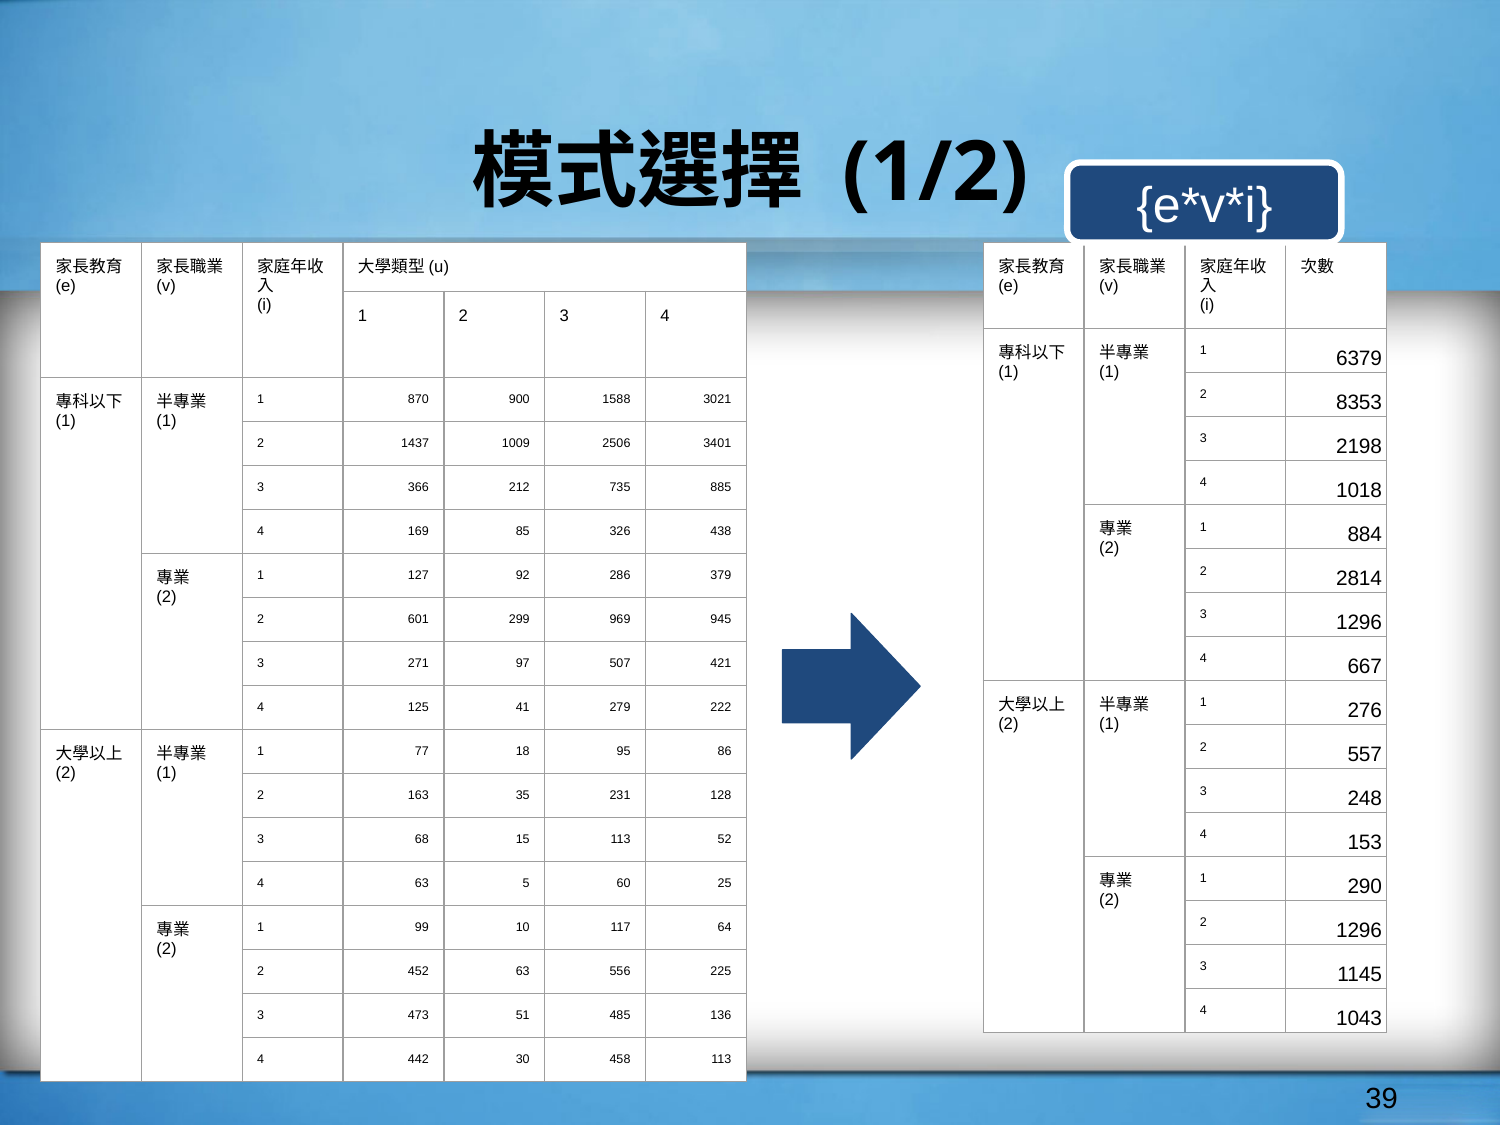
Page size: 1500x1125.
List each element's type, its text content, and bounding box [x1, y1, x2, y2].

table_cell 3 [1186, 593, 1285, 636]
table_cell 379 [646, 554, 746, 597]
table_cell 63 [344, 862, 443, 905]
table_cell 1018 [1286, 461, 1386, 504]
table_cell 25 [646, 862, 746, 905]
table_header 次數 [1286, 243, 1386, 328]
table_cell 279 [545, 686, 645, 729]
table_cell 286 [545, 554, 645, 597]
table_cell 271 [344, 642, 443, 685]
table_cell 884 [1286, 505, 1386, 548]
table_cell 1 [344, 292, 443, 377]
table_cell 99 [344, 906, 443, 949]
table_cell 半專業 (1) [1085, 681, 1184, 856]
table_cell 18 [445, 730, 544, 773]
table_cell 442 [344, 1038, 443, 1081]
table_header 家長教育 (e) [41, 243, 141, 377]
title 模式選擇 (1/2) [78, 27, 1422, 232]
table_cell 92 [445, 554, 544, 597]
table_cell 557 [1286, 725, 1386, 768]
table_cell 1009 [445, 422, 544, 465]
table_cell 2198 [1286, 417, 1386, 460]
table_cell 52 [646, 818, 746, 861]
table_header 大學類型(u) [344, 243, 746, 291]
table_cell 10 [445, 906, 544, 949]
table_header 家長教育 (e) [984, 243, 1083, 328]
table_cell 4 [1186, 989, 1285, 1032]
table_cell 1437 [344, 422, 443, 465]
table_cell 85 [445, 510, 544, 553]
table_cell 452 [344, 950, 443, 993]
table_cell 485 [545, 994, 645, 1037]
table_cell 1043 [1286, 989, 1386, 1032]
table_cell 2 [1186, 901, 1285, 944]
slide_number ‹#› [1350, 1074, 1488, 1118]
picture [0, 0, 1500, 1125]
table_cell 2 [1186, 725, 1285, 768]
table_cell 4 [646, 292, 746, 377]
table_cell 163 [344, 774, 443, 817]
table_cell 2 [243, 774, 342, 817]
table_cell 113 [646, 1038, 746, 1081]
table_cell 2 [243, 950, 342, 993]
table_cell 4 [243, 1038, 342, 1081]
table_cell 63 [445, 950, 544, 993]
table_cell 3 [243, 994, 342, 1037]
table_cell 大學以上 (2) [41, 730, 141, 1081]
table_cell 專科以下 (1) [984, 329, 1083, 680]
text_box {e*v*i} [1067, 162, 1342, 243]
table_cell 2 [445, 292, 544, 377]
table_cell 68 [344, 818, 443, 861]
table_cell 1145 [1286, 945, 1386, 988]
table_cell 35 [445, 774, 544, 817]
table_cell 15 [445, 818, 544, 861]
table_cell 299 [445, 598, 544, 641]
table_cell 3 [243, 642, 342, 685]
table_cell 1 [243, 730, 342, 773]
table_cell 86 [646, 730, 746, 773]
table_cell 2 [1186, 549, 1285, 592]
table_cell 1588 [545, 378, 645, 421]
table_cell 51 [445, 994, 544, 1037]
table_cell 667 [1286, 637, 1386, 680]
table_cell 1 [1186, 857, 1285, 900]
table_cell 3 [1186, 417, 1285, 460]
table_cell 1 [243, 378, 342, 421]
table_cell 900 [445, 378, 544, 421]
table_cell 2 [243, 598, 342, 641]
table_cell 專業 (2) [1085, 505, 1184, 680]
table_cell 41 [445, 686, 544, 729]
table_cell 6379 [1286, 329, 1386, 372]
table_cell 556 [545, 950, 645, 993]
table_cell 5 [445, 862, 544, 905]
table_cell 1296 [1286, 901, 1386, 944]
table_cell 2 [1186, 373, 1285, 416]
table_cell 半專業 (1) [1085, 329, 1184, 504]
table_cell 2 [243, 422, 342, 465]
table_cell 225 [646, 950, 746, 993]
table_cell 473 [344, 994, 443, 1037]
table_cell 969 [545, 598, 645, 641]
table_cell 153 [1286, 813, 1386, 856]
table_cell 222 [646, 686, 746, 729]
table_cell 專業 (2) [142, 906, 242, 1081]
table_cell 4 [243, 510, 342, 553]
table_cell 507 [545, 642, 645, 685]
table_cell 366 [344, 466, 443, 509]
table_cell 3 [1186, 945, 1285, 988]
table_cell 945 [646, 598, 746, 641]
table_cell 3 [1186, 769, 1285, 812]
table_header 家長職業 (v) [1085, 243, 1184, 328]
table_cell 1 [1186, 505, 1285, 548]
table_cell 3 [545, 292, 645, 377]
table_cell 30 [445, 1038, 544, 1081]
table_cell 1 [243, 554, 342, 597]
table_cell 4 [1186, 461, 1285, 504]
table_cell 4 [243, 862, 342, 905]
table_header 家庭年收入 (i) [1186, 243, 1285, 328]
table_cell 231 [545, 774, 645, 817]
table_cell 3401 [646, 422, 746, 465]
table_cell 128 [646, 774, 746, 817]
table_cell 專科以下 (1) [41, 378, 141, 729]
table_header 家長職業 (v) [142, 243, 242, 377]
table_cell 3021 [646, 378, 746, 421]
table_cell 4 [1186, 637, 1285, 680]
table_cell 3 [243, 466, 342, 509]
table_cell 601 [344, 598, 443, 641]
table_cell 735 [545, 466, 645, 509]
table_cell 276 [1286, 681, 1386, 724]
table_cell 870 [344, 378, 443, 421]
table_cell 127 [344, 554, 443, 597]
table_cell 169 [344, 510, 443, 553]
table_cell 8353 [1286, 373, 1386, 416]
table_cell 3 [243, 818, 342, 861]
table_cell 421 [646, 642, 746, 685]
table_cell 248 [1286, 769, 1386, 812]
table_cell 125 [344, 686, 443, 729]
table_cell 113 [545, 818, 645, 861]
table_cell 1 [1186, 681, 1285, 724]
table_cell 4 [1186, 813, 1285, 856]
table_header 家庭年收入 (i) [243, 243, 342, 377]
table_cell 136 [646, 994, 746, 1037]
table_cell 1 [243, 906, 342, 949]
table_cell 60 [545, 862, 645, 905]
table_cell 885 [646, 466, 746, 509]
table_cell 290 [1286, 857, 1386, 900]
table_cell 大學以上 (2) [984, 681, 1083, 1032]
text_box [782, 613, 921, 759]
table_cell 半專業 (1) [142, 730, 242, 905]
table_cell 117 [545, 906, 645, 949]
table_cell 97 [445, 642, 544, 685]
table_cell 1 [1186, 329, 1285, 372]
table_cell 326 [545, 510, 645, 553]
table_cell 64 [646, 906, 746, 949]
table_cell 2506 [545, 422, 645, 465]
table_cell 專業 (2) [1085, 857, 1184, 1032]
table_cell 專業 (2) [142, 554, 242, 729]
table_cell 1296 [1286, 593, 1386, 636]
table_cell 95 [545, 730, 645, 773]
table_cell 77 [344, 730, 443, 773]
table_cell 4 [243, 686, 342, 729]
table_cell 438 [646, 510, 746, 553]
table_cell 2814 [1286, 549, 1386, 592]
table_cell 458 [545, 1038, 645, 1081]
table_cell 半專業 (1) [142, 378, 242, 553]
table_cell 212 [445, 466, 544, 509]
